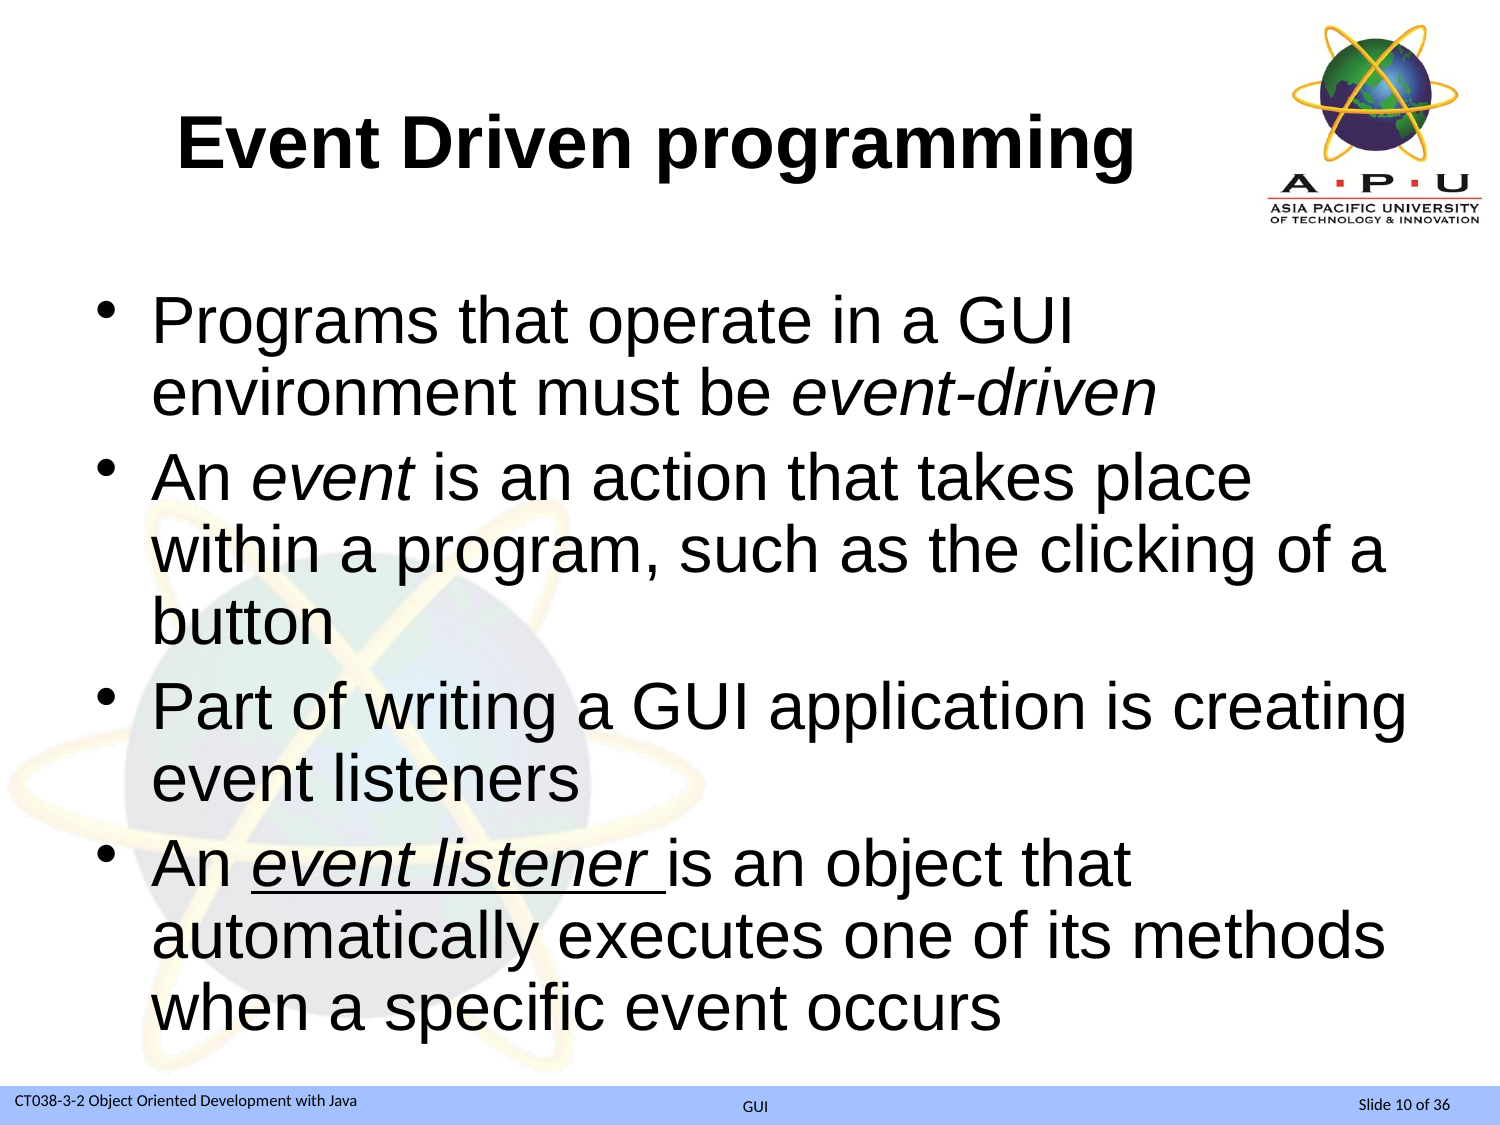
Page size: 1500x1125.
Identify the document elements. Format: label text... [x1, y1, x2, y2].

picture [1251, 0, 1500, 249]
title Event Driven programming [79, 45, 1235, 233]
list Programs that operate in a GUI environment must be event-driven An event is an action that takes place within a program, such as the clicking of a button Part of writing a GUI application is creating event listeners An event listener is an object that automatically executes one of its methods when a specific event occurs [79, 278, 1430, 1021]
